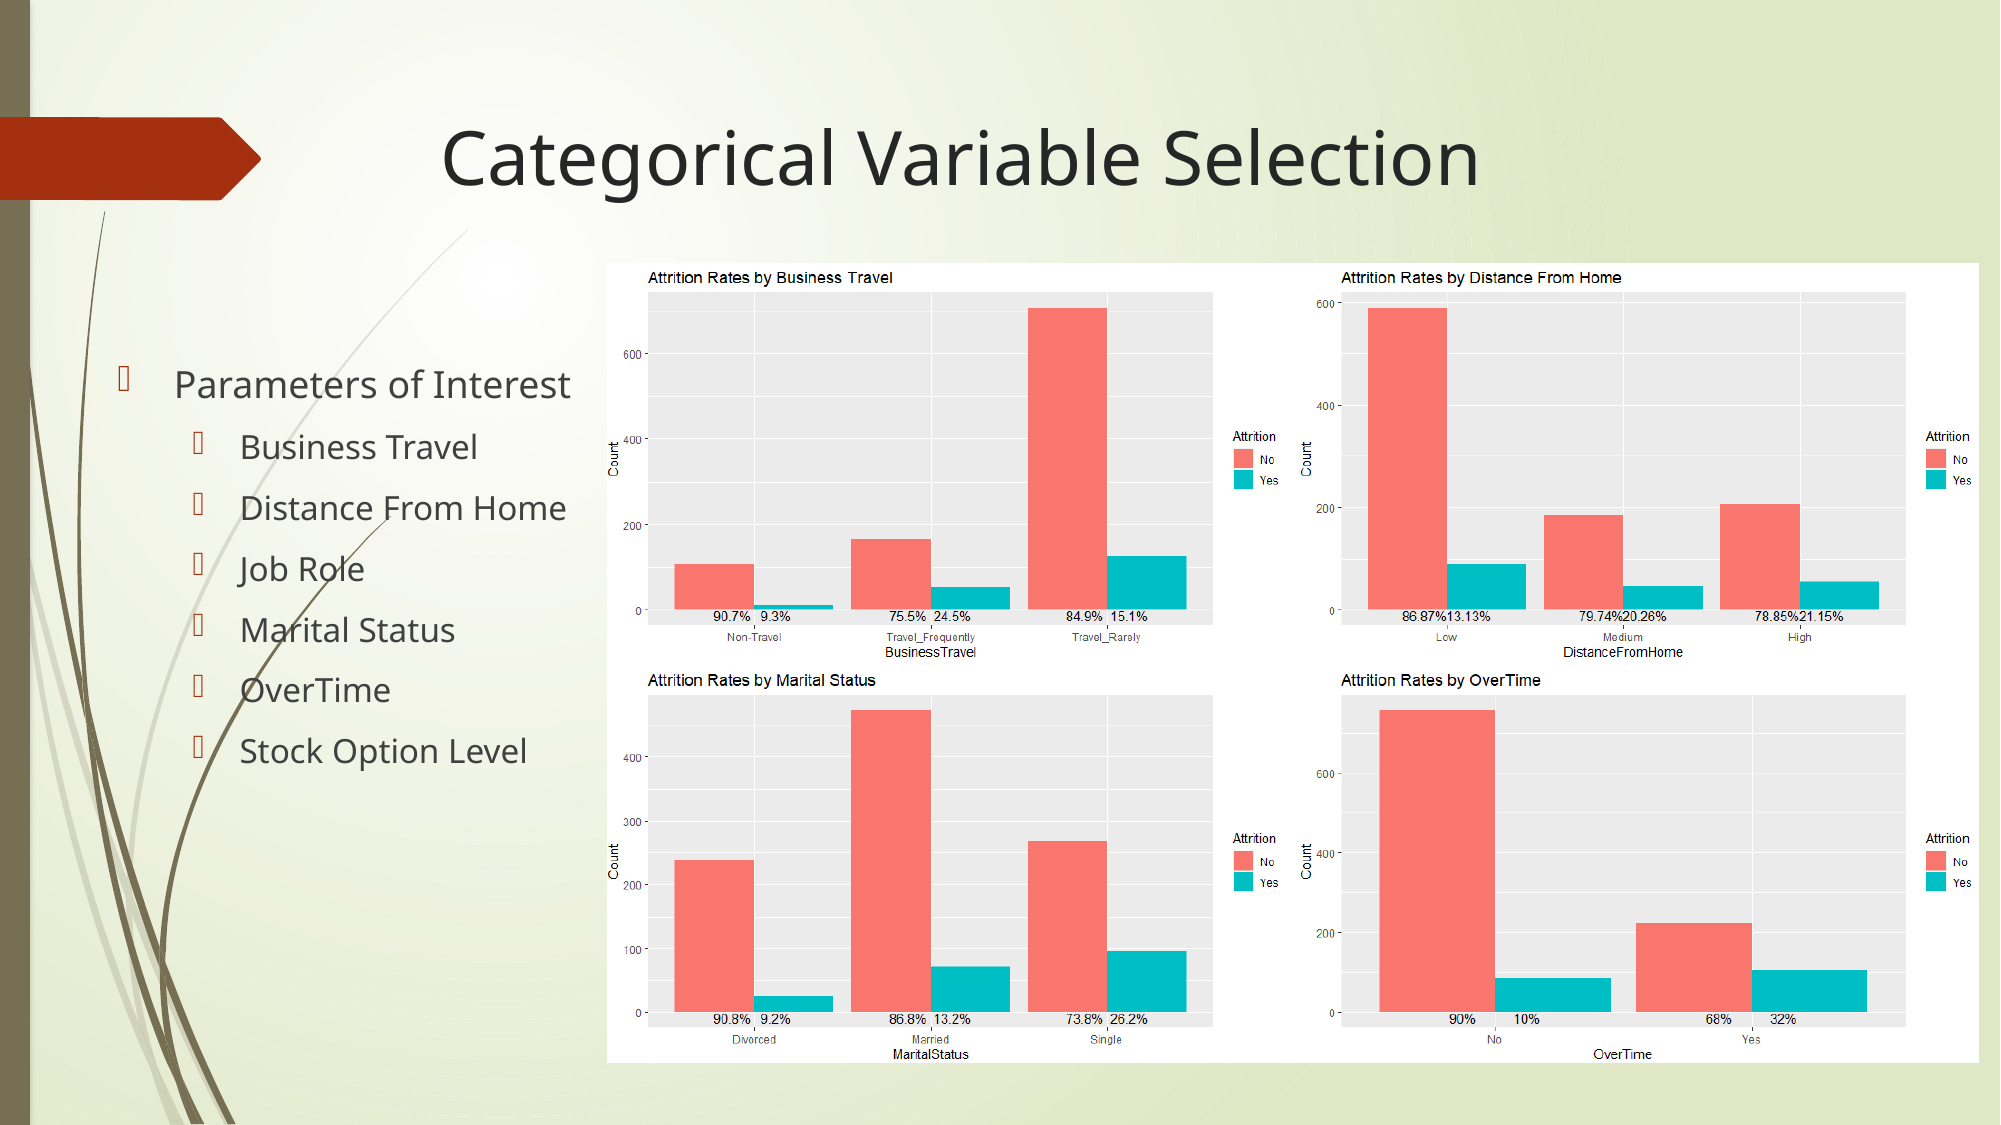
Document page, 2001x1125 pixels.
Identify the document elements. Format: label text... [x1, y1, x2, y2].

list Parameters of Interest Business Travel Distance From Home Job Role Marital Status OverTime Stock Option Level [102, 353, 602, 973]
title Categorical Variable Selection [425, 102, 1888, 313]
picture [607, 262, 1979, 1063]
